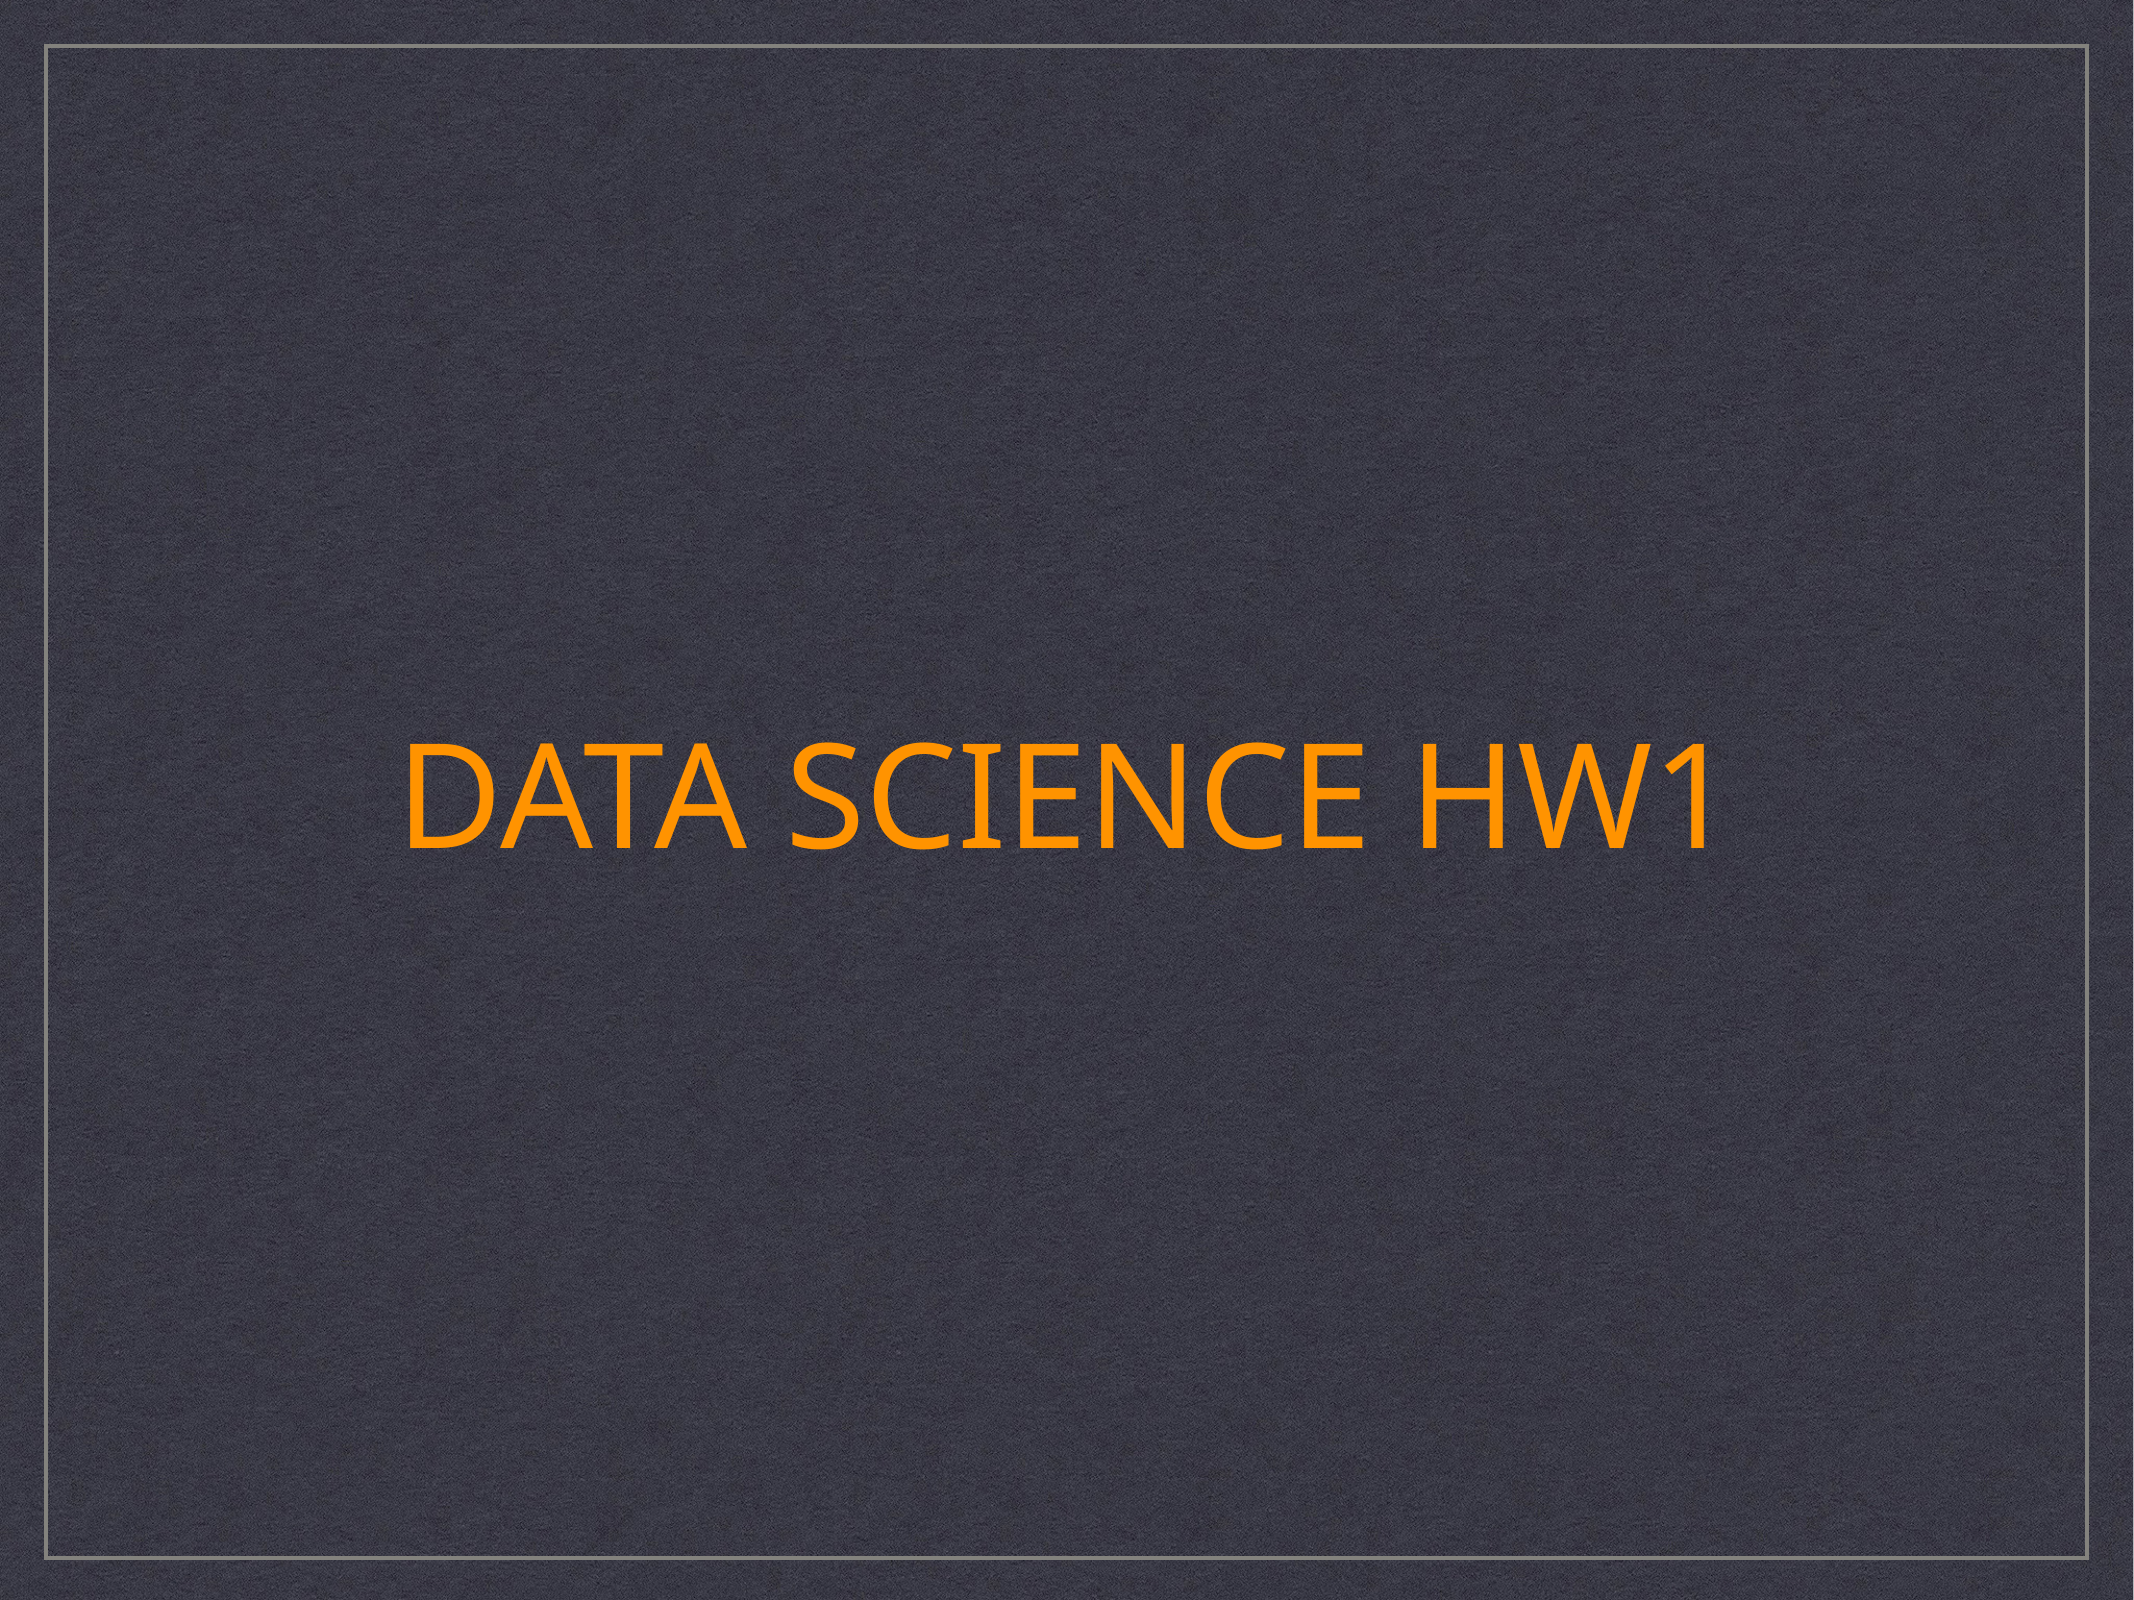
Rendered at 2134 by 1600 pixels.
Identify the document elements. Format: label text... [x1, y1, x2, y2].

picture [0, 0, 2134, 1600]
title Data Science HW1 [201, 584, 1932, 1018]
